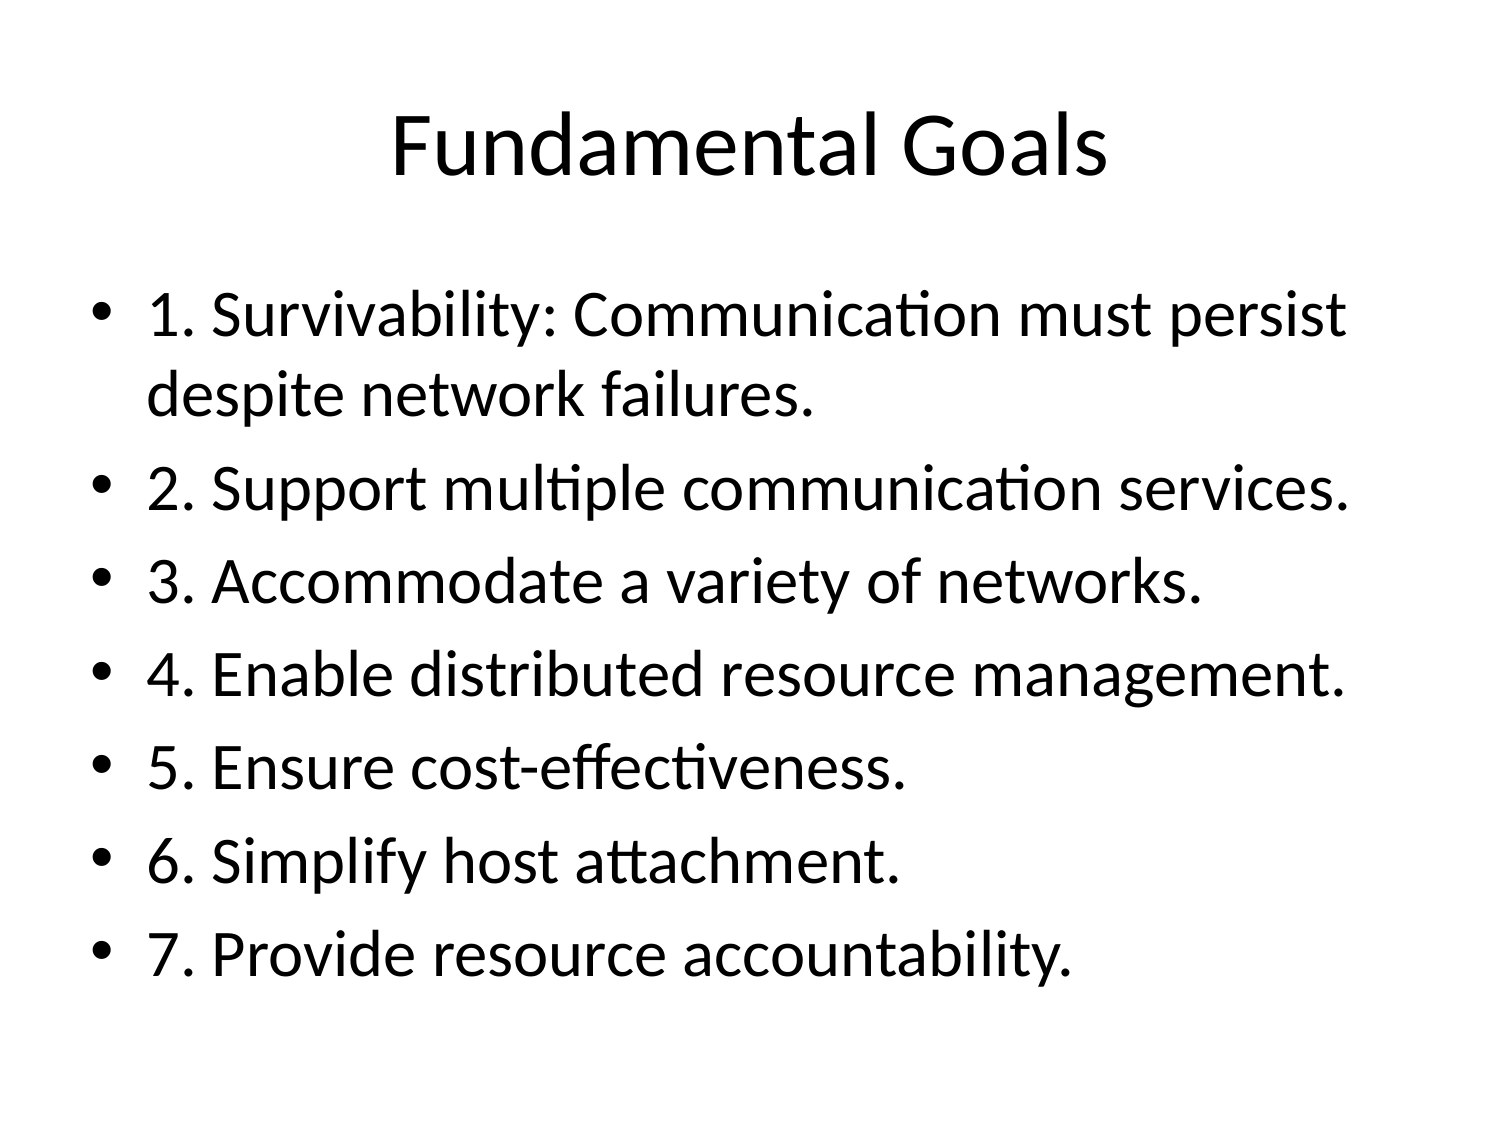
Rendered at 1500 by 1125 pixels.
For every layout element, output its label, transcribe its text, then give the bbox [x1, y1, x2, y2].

list 1. Survivability: Communication must persist despite network failures. 2. Support multiple communication services. 3. Accommodate a variety of networks. 4. Enable distributed resource management. 5. Ensure cost-effectiveness. 6. Simplify host attachment. 7. Provide resource accountability. [75, 262, 1425, 1005]
title Fundamental Goals [75, 45, 1425, 233]
